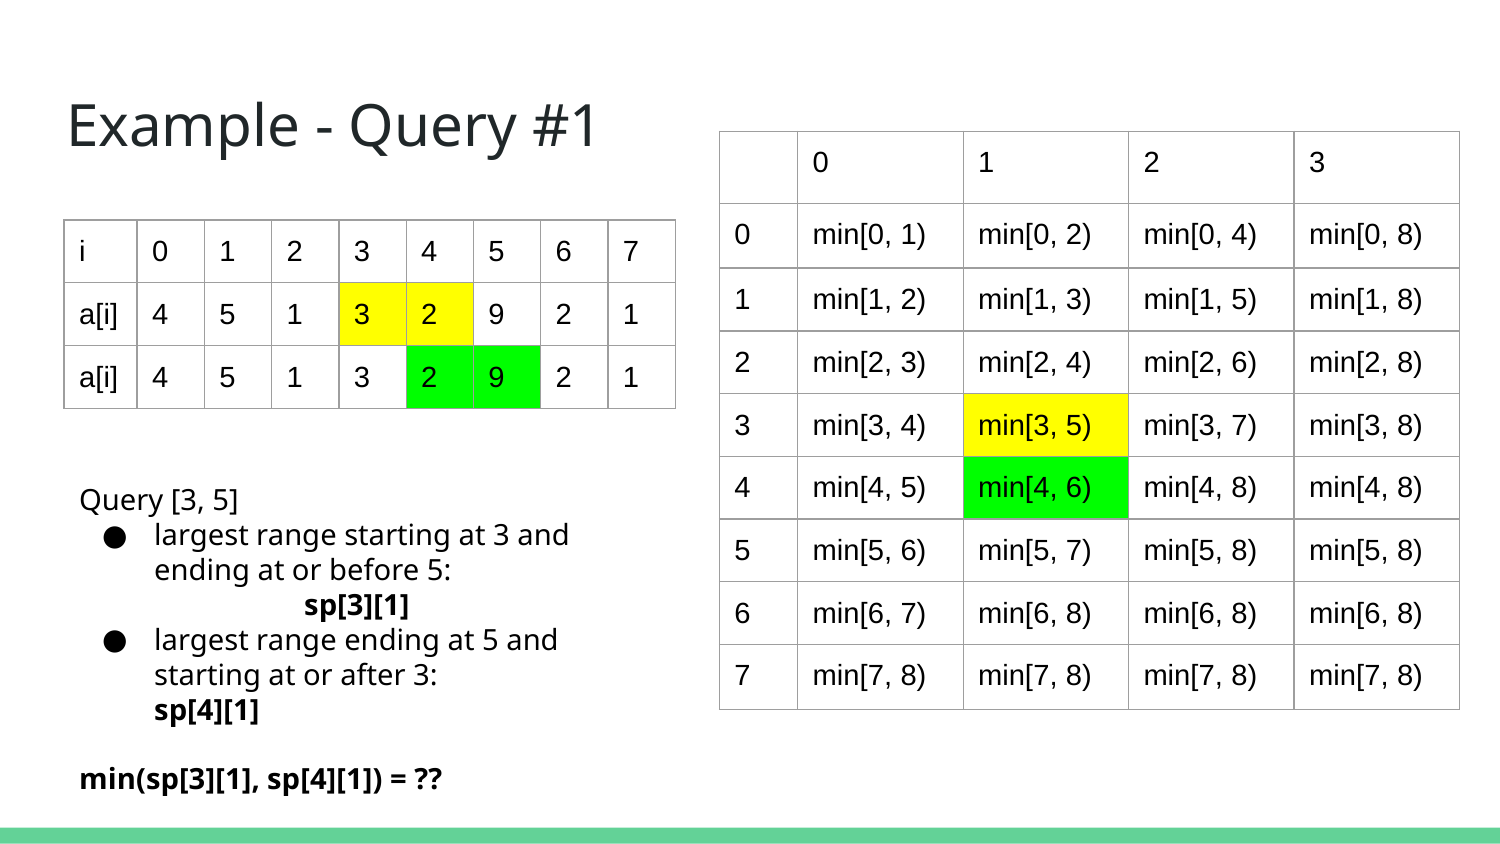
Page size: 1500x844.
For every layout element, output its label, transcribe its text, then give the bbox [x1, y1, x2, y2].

table_header 0 [798, 167, 963, 203]
table_cell 1 [609, 283, 675, 345]
table_cell a[i] [65, 283, 136, 345]
table_cell min[5, 7) [964, 520, 1128, 581]
table_cell 1 [720, 269, 797, 330]
table_cell 1 [272, 283, 338, 345]
table_cell min[1, 5) [1129, 269, 1293, 330]
table_cell min[0, 1) [798, 204, 963, 267]
table_cell min[3, 4) [798, 394, 963, 456]
table_cell 4 [138, 346, 204, 408]
table_cell min[4, 6) [964, 457, 1128, 518]
table_header 6 [541, 221, 607, 282]
table_cell 4 [138, 283, 204, 345]
table_cell min[7, 8) [798, 645, 963, 709]
table_cell 5 [205, 283, 271, 345]
table_cell 5 [205, 346, 271, 408]
table_header 2 [1129, 167, 1293, 203]
table_cell 4 [720, 457, 797, 518]
table_cell 9 [474, 283, 540, 345]
table_cell a[i] [65, 346, 136, 408]
table_cell 0 [720, 204, 797, 267]
table_cell 2 [407, 346, 473, 408]
table_cell min[2, 8) [1295, 332, 1459, 393]
table_cell 3 [720, 394, 797, 456]
table_header 3 [340, 221, 406, 282]
table_cell 7 [720, 645, 797, 709]
table_cell min[4, 8) [1129, 457, 1293, 518]
table_cell min[5, 8) [1295, 520, 1459, 581]
table_header 0 [138, 221, 204, 282]
table_cell 3 [340, 283, 406, 345]
table_cell min[5, 6) [798, 520, 963, 581]
table_cell min[6, 8) [964, 582, 1128, 644]
table_cell min[3, 7) [1129, 394, 1293, 456]
table_cell min[7, 8) [1129, 645, 1293, 709]
table_cell min[3, 5) [964, 394, 1128, 456]
table_header [720, 167, 797, 203]
table_cell 2 [541, 346, 607, 408]
table_cell min[4, 5) [798, 457, 963, 518]
table_cell 9 [474, 346, 540, 408]
text_box Query [3, 5] largest range starting at 3 and ending at or before 5: sp[3][1] largest range ending at 5 and starting at or after 3: sp[4][1] min(sp[3][1], sp[4][1]) = ?? [64, 466, 676, 565]
table_header 7 [609, 221, 675, 282]
table_cell min[4, 8) [1295, 457, 1459, 518]
table_cell min[3, 8) [1295, 394, 1459, 456]
table_cell 1 [272, 346, 338, 408]
table_cell min[0, 2) [964, 204, 1128, 267]
table_cell min[1, 8) [1295, 269, 1459, 330]
table_cell 5 [720, 520, 797, 581]
table_cell min[1, 3) [964, 269, 1128, 330]
table_cell min[6, 8) [1295, 582, 1459, 644]
table_cell min[2, 4) [964, 332, 1128, 393]
table_header 1 [964, 167, 1128, 203]
table_cell min[0, 8) [1295, 204, 1459, 267]
table_cell min[6, 7) [798, 582, 963, 644]
table_cell 2 [720, 332, 797, 393]
table_cell 2 [541, 283, 607, 345]
table_cell min[7, 8) [1295, 645, 1459, 709]
table_cell 2 [407, 283, 473, 345]
table_header 4 [407, 221, 473, 282]
table_cell 3 [340, 346, 406, 408]
table_cell 6 [720, 582, 797, 644]
table_cell 1 [609, 346, 675, 408]
table_cell min[2, 3) [798, 332, 963, 393]
table_cell min[7, 8) [964, 645, 1128, 709]
table_header 1 [205, 221, 271, 282]
title Example - Query #1 [51, 72, 1449, 167]
table_header 5 [474, 221, 540, 282]
table_cell min[1, 2) [798, 269, 963, 330]
table_cell min[2, 6) [1129, 332, 1293, 393]
table_cell min[6, 8) [1129, 582, 1293, 644]
table_cell min[0, 4) [1129, 204, 1293, 267]
table_header i [65, 221, 136, 282]
table_header 2 [272, 221, 338, 282]
table_header 3 [1295, 132, 1459, 203]
table_cell min[5, 8) [1129, 520, 1293, 581]
